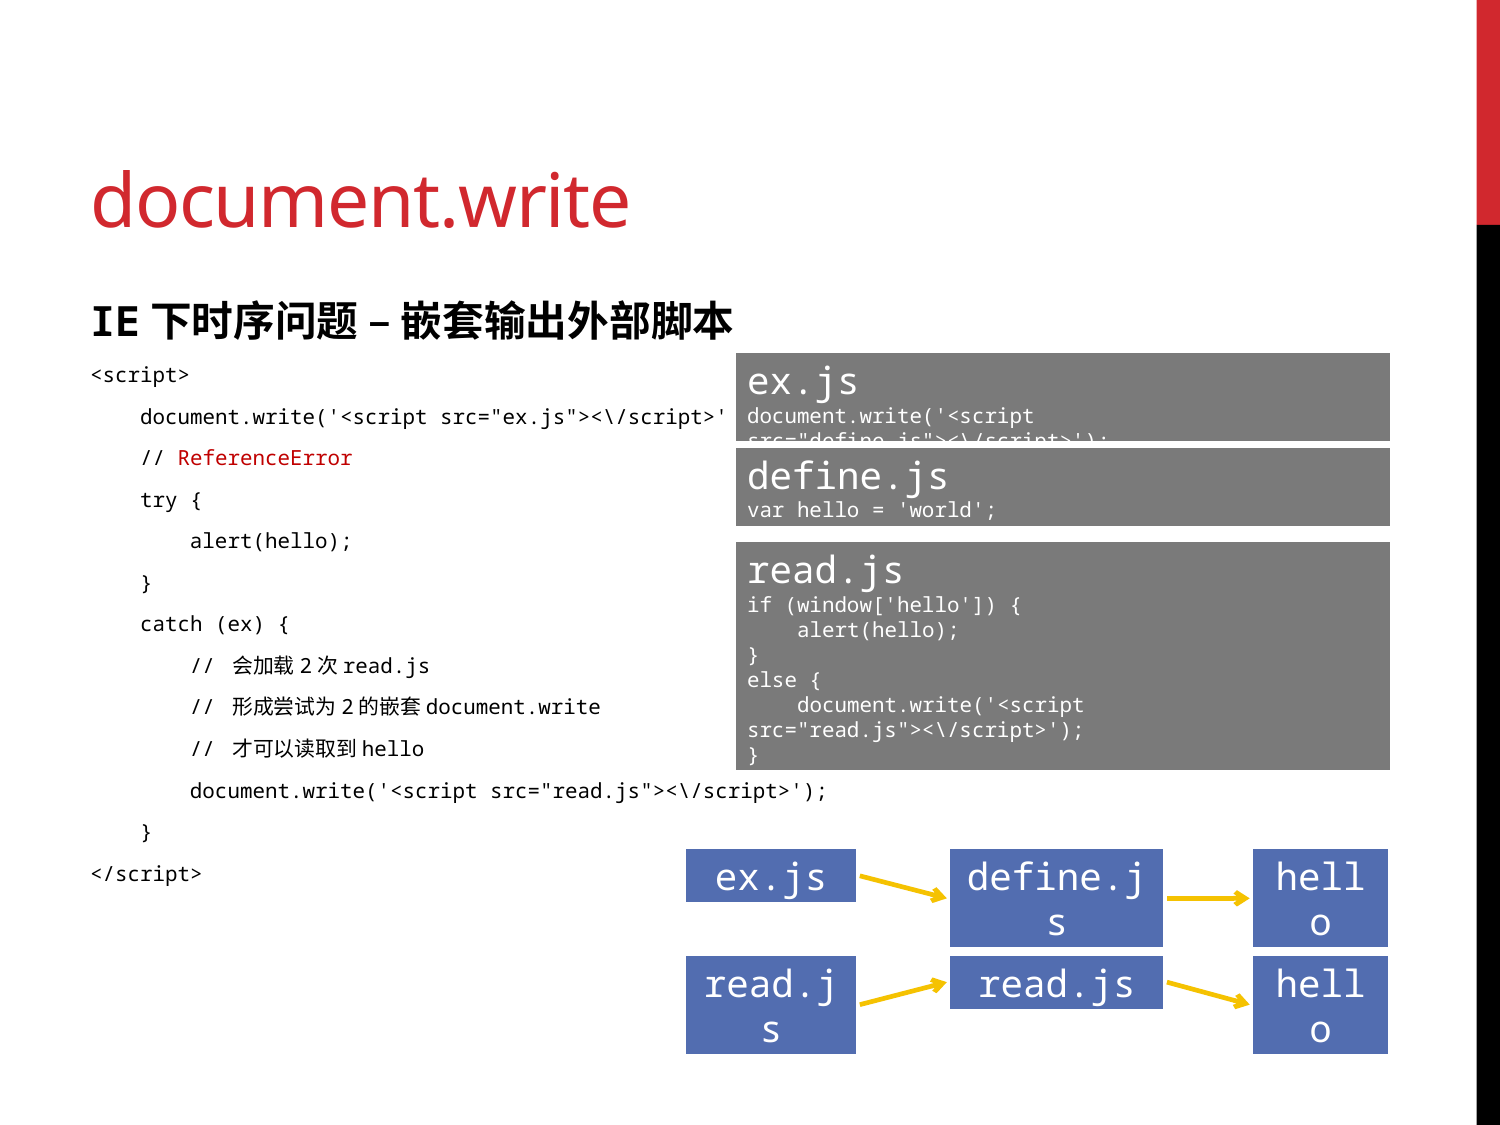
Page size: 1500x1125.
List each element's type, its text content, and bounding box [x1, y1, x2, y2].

text_box define.js [943, 843, 1170, 950]
text_box read.js [679, 949, 863, 1060]
text_box read.js if (window['hello']) { alert(hello); } else { document.write('<script src="read.js"><\/script>'); } [729, 535, 1397, 777]
list IE下时序问题 – 嵌套输出外部脚本 <script> document.write('<script src="ex.js"><\/script>'); // ReferenceError try { alert(hello); } catch (ex) { // 会加载2次read.js // 形成尝试为2的嵌套document.write // 才可以读取到hello document.write('<script src="read.js"><\/script>'); } </script> [75, 287, 1325, 1005]
text_box hello [1246, 843, 1395, 950]
text_box read.js [943, 949, 1170, 1015]
text_box ex.js [679, 843, 863, 909]
text_box ex.js document.write('<script src="define.js"><\/script>'); [729, 346, 1397, 441]
title document.write [75, 25, 1025, 250]
text_box define.js var hello = 'world'; [729, 441, 1397, 532]
text_box hello [1246, 949, 1395, 1060]
